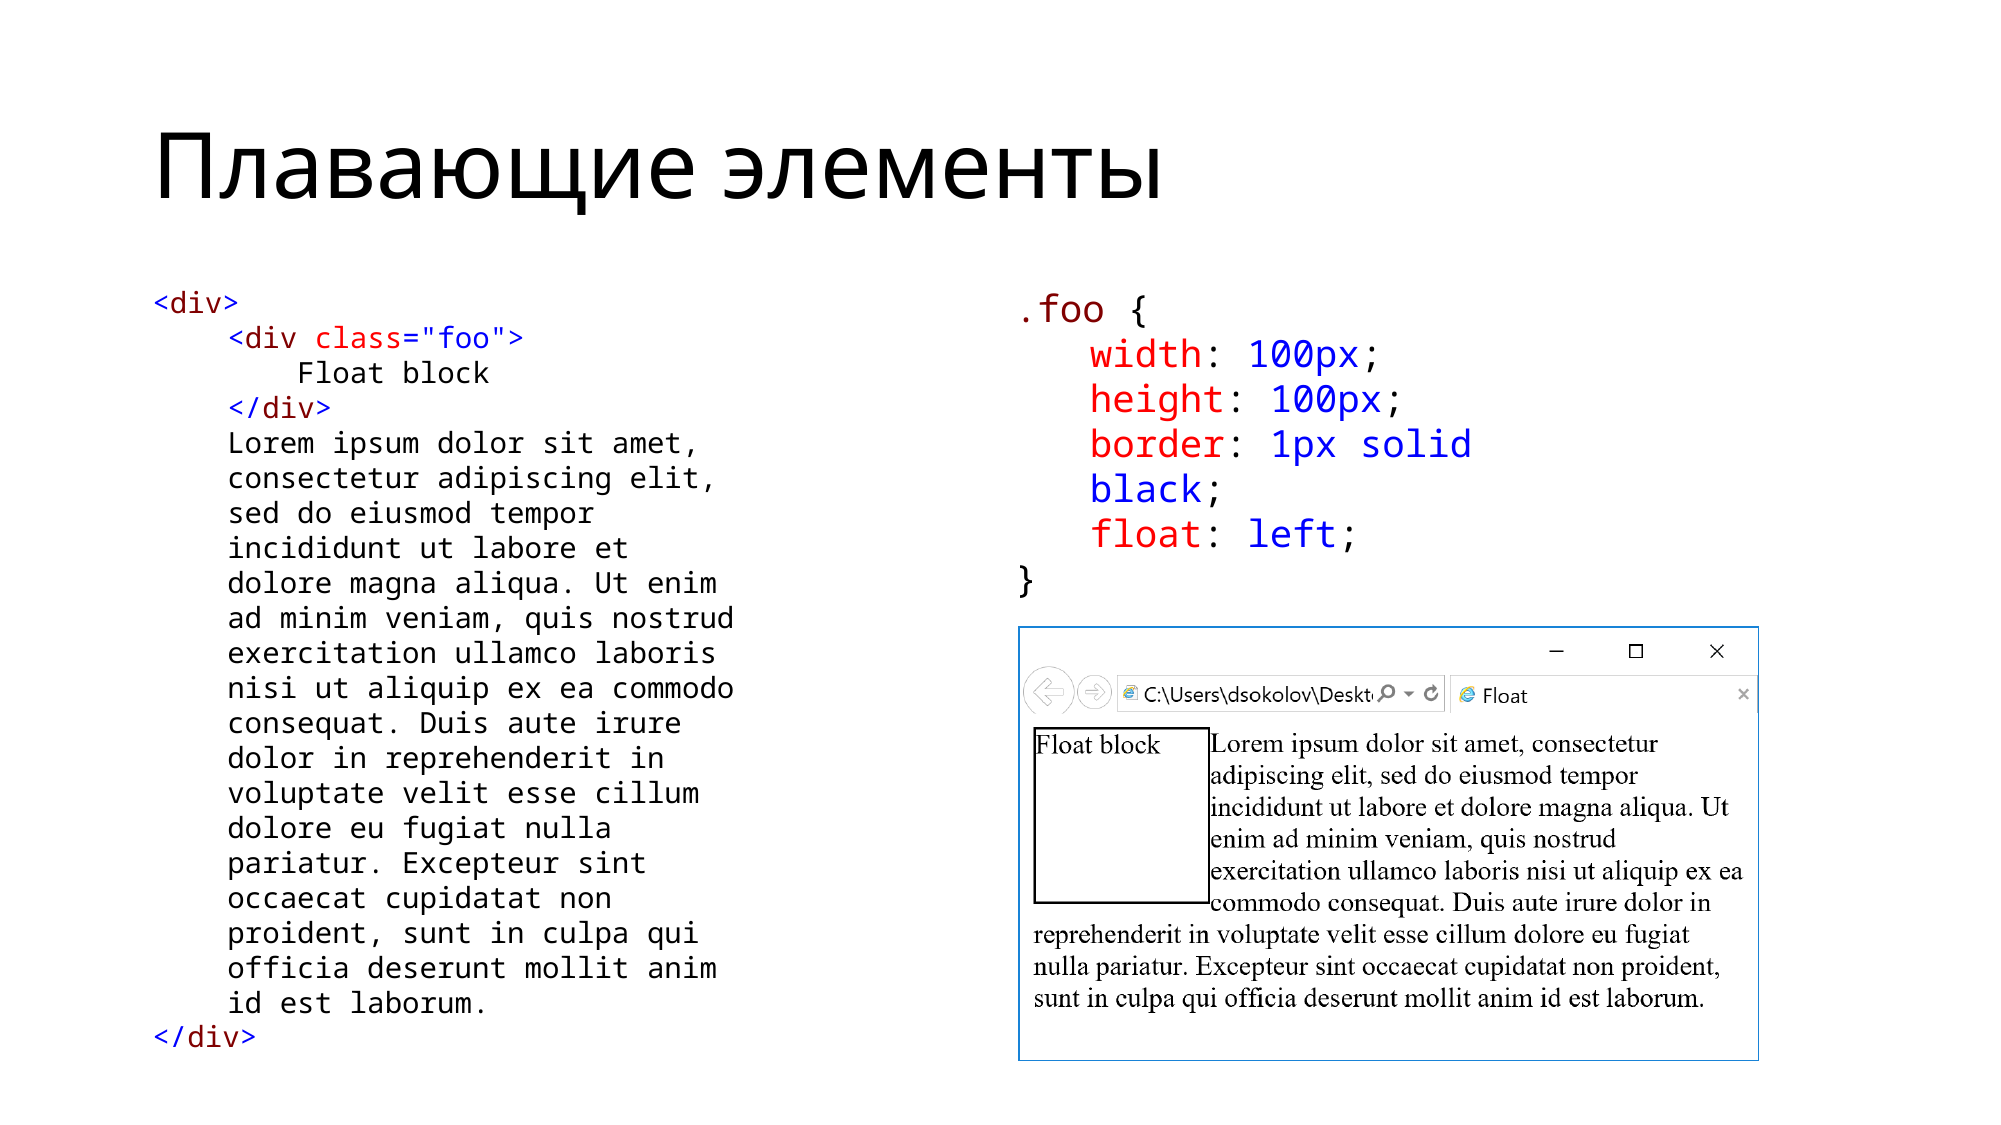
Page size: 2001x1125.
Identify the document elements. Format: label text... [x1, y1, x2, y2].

text_box .foo { width: 100px; height: 100px; border: 1px solid black; float: left; } [999, 277, 1645, 607]
title Плавающие элементы [137, 59, 1863, 278]
text_box <div> <div class="foo"> Float block </div> Lorem ipsum dolor sit amet, consectetur adipiscing elit, sed do eiusmod tempor incididunt ut labore et dolore magna aliqua. Ut enim ad minim veniam, quis nostrud exercitation ullamco laboris nisi ut aliquip ex ea commodo consequat. Duis aute irure dolor in reprehenderit in voluptate velit esse cillum dolore eu fugiat nulla pariatur. Excepteur sint occaecat cupidatat non proident, sunt in culpa qui officia deserunt mollit anim id est laborum. </div> [137, 277, 759, 1062]
picture [1018, 626, 1759, 1061]
